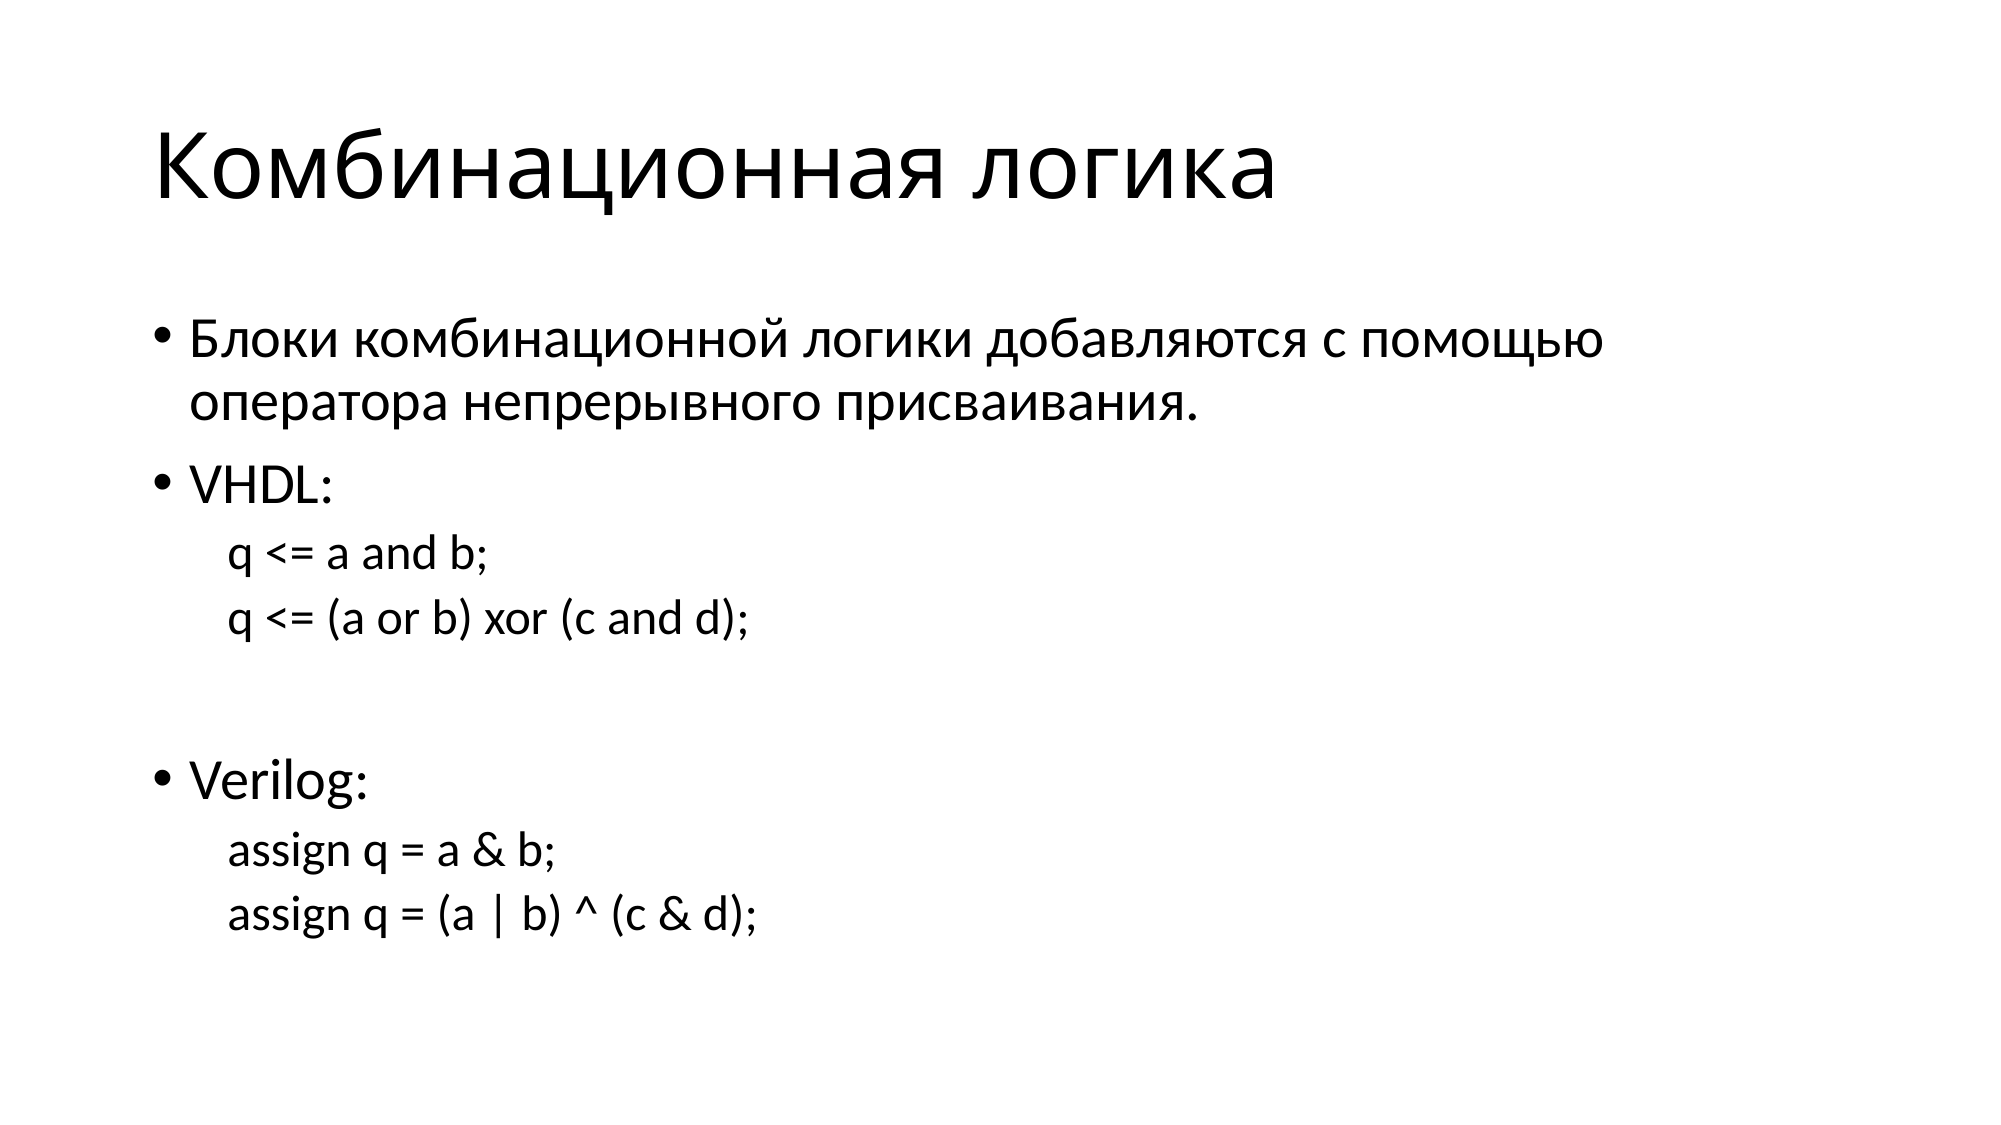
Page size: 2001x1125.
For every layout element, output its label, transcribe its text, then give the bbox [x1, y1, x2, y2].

title Комбинационная логика [137, 59, 1863, 278]
list Блоки комбинационной логики добавляются с помощью оператора непрерывного присваивания. VHDL: q <= a and b; q <= (a or b) xor (c and d); Verilog: assign q = a & b; assign q = (a | b) ^ (c & d); [137, 299, 1863, 1014]
